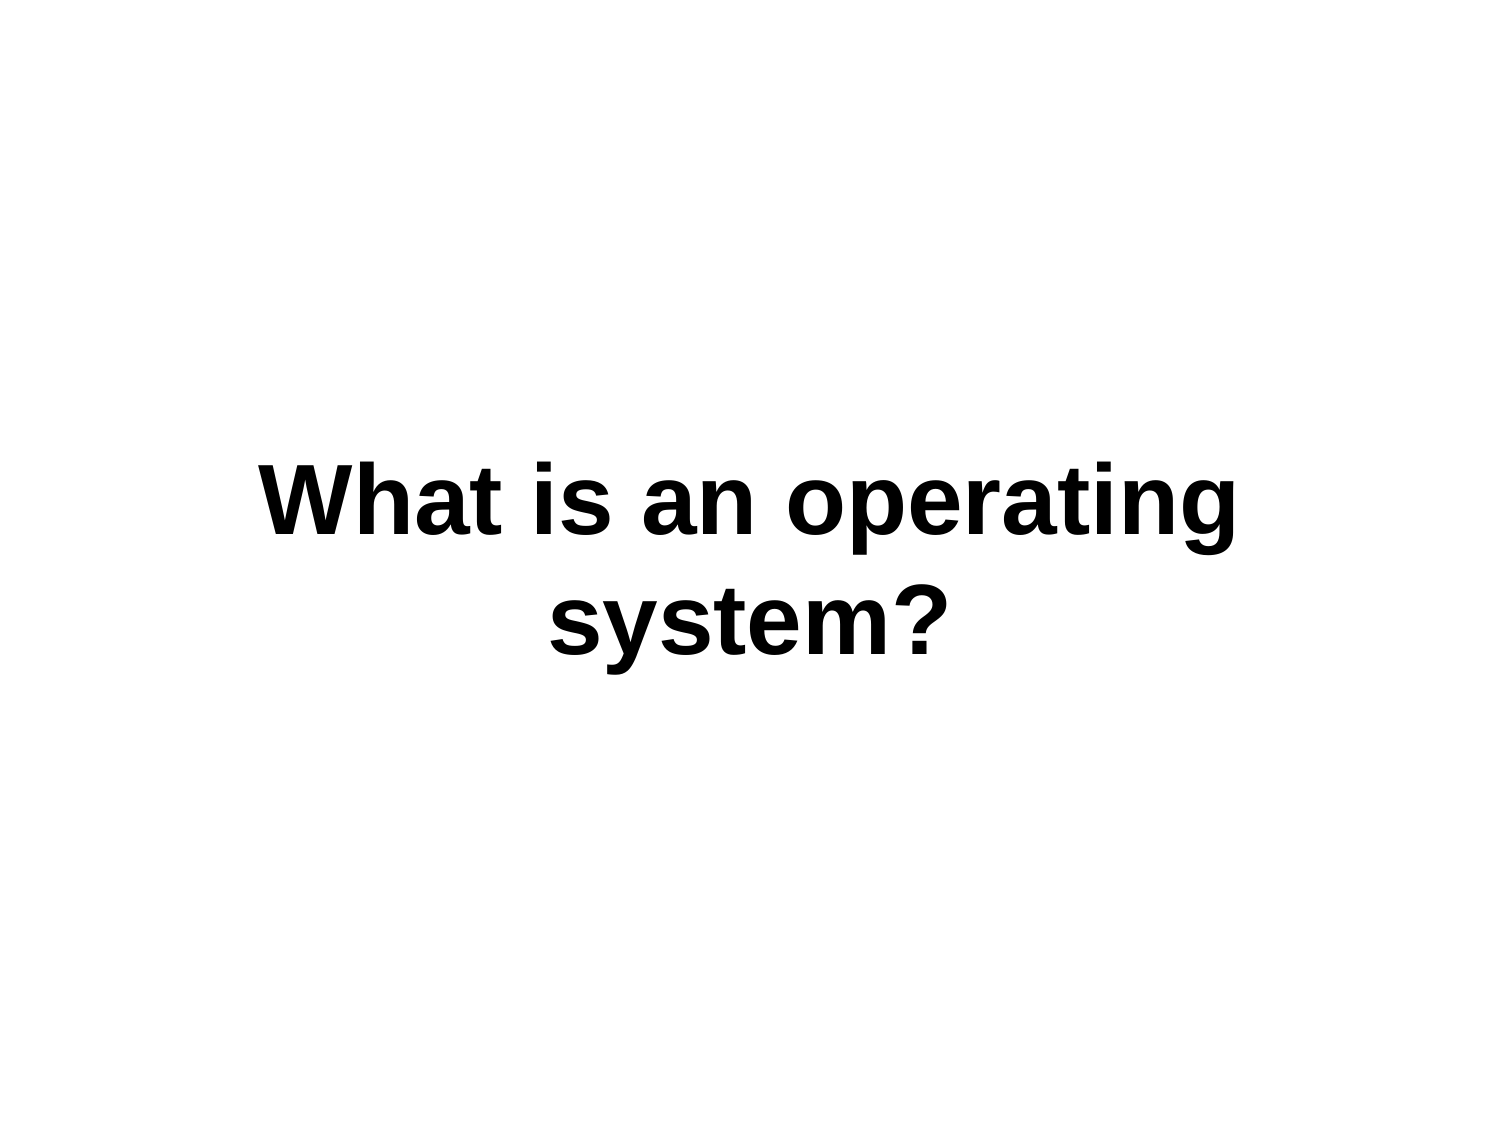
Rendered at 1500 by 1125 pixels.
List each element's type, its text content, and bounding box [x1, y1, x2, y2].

title What is an operating system? [112, 435, 1388, 690]
